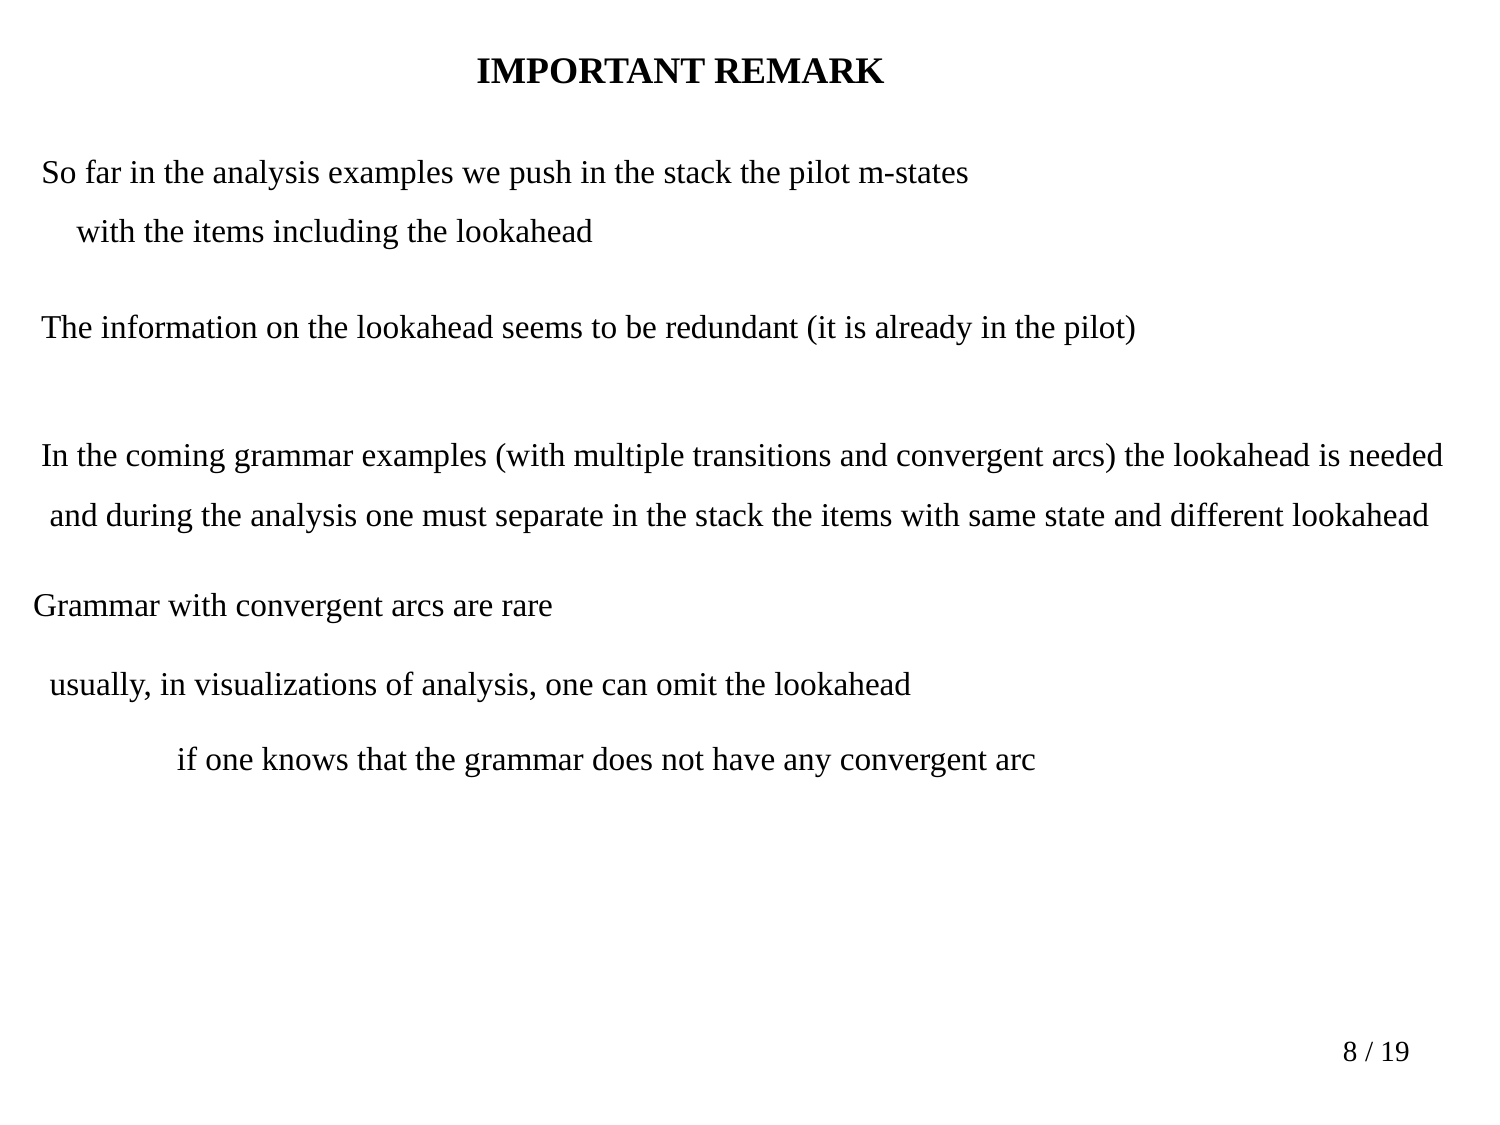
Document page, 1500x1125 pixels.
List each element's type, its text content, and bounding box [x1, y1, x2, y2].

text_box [40, 150, 1152, 251]
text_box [49, 661, 1395, 778]
text_box The information on the lookahead seems to be redundant (it is already in the pilot) [41, 304, 1448, 345]
slide_number 8 / 19 [1074, 1024, 1425, 1103]
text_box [40, 432, 1470, 534]
text_box IMPORTANT REMARK [476, 45, 1071, 91]
text_box Grammar with convergent arcs are rare [33, 582, 1274, 623]
